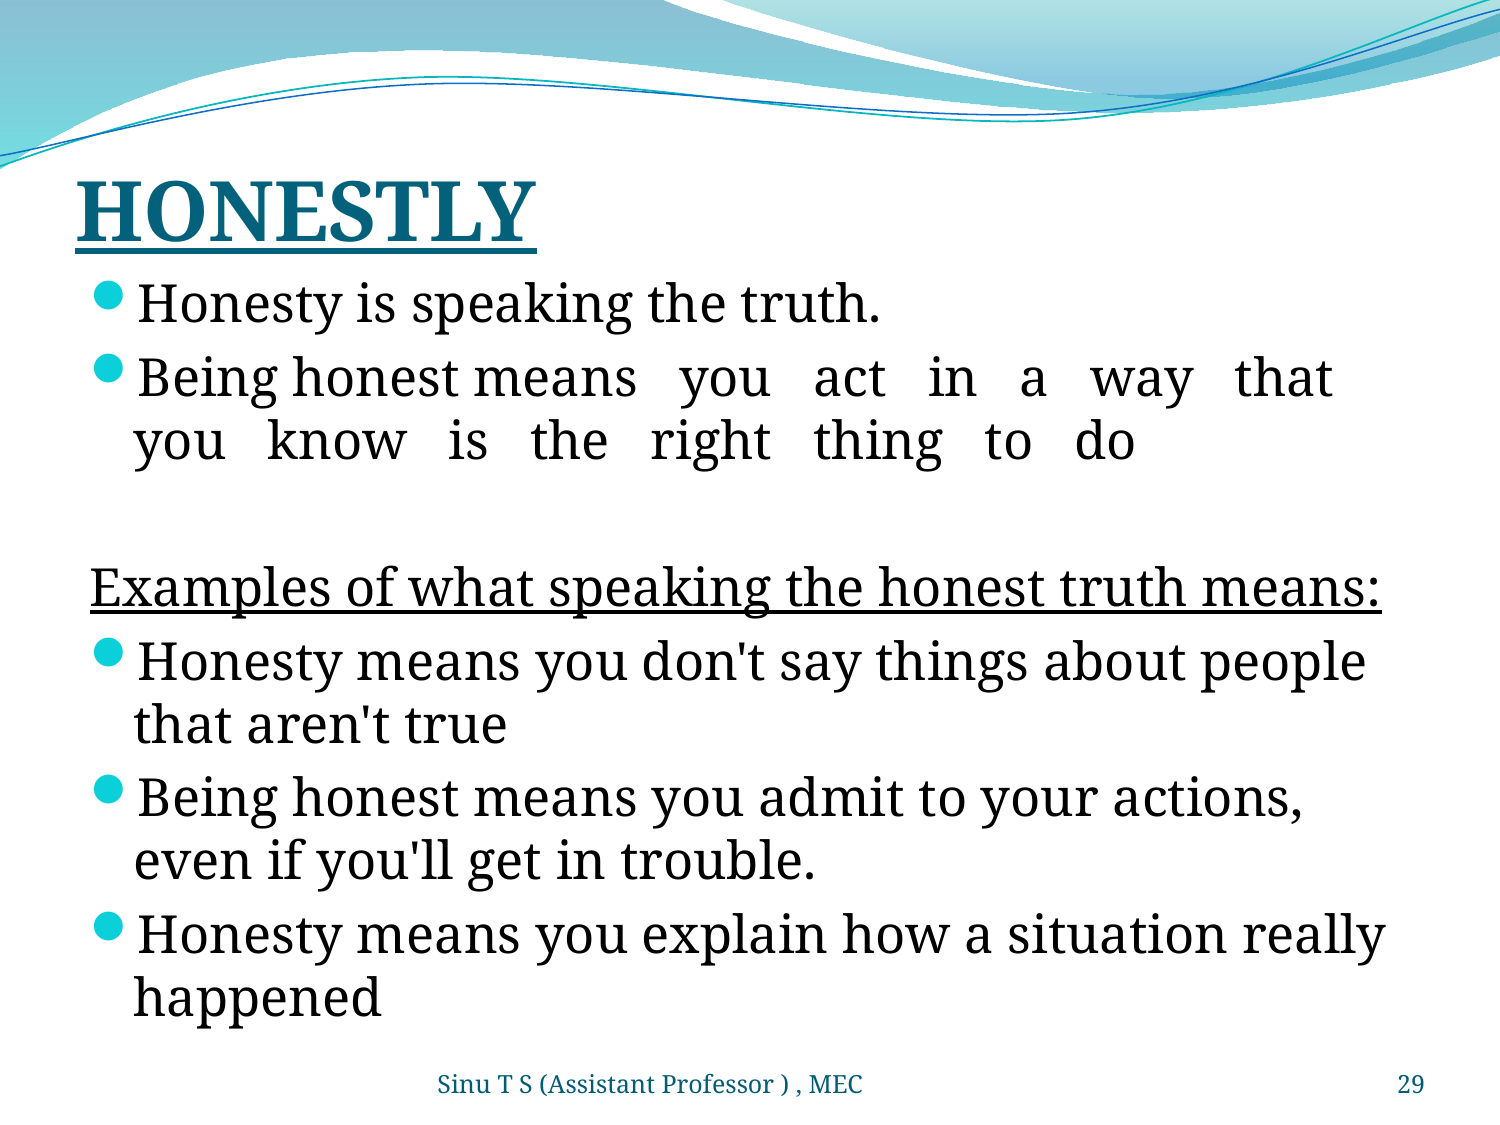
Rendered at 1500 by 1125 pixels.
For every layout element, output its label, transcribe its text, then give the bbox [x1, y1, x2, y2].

slide_number 29 [1299, 1042, 1425, 1103]
title HONESTLY [75, 115, 1425, 262]
footer Sinu T S (Assistant Professor ) , MEC [437, 1042, 988, 1103]
list Honesty is speaking the truth. Being honest means you act in a way that you know is the right thing to do Examples of what speaking the honest truth means: Honesty means you don't say things about people that aren't true Being honest means you admit to your actions, even if you'll get in trouble. Honesty means you explain how a situation really happened [75, 262, 1425, 1088]
